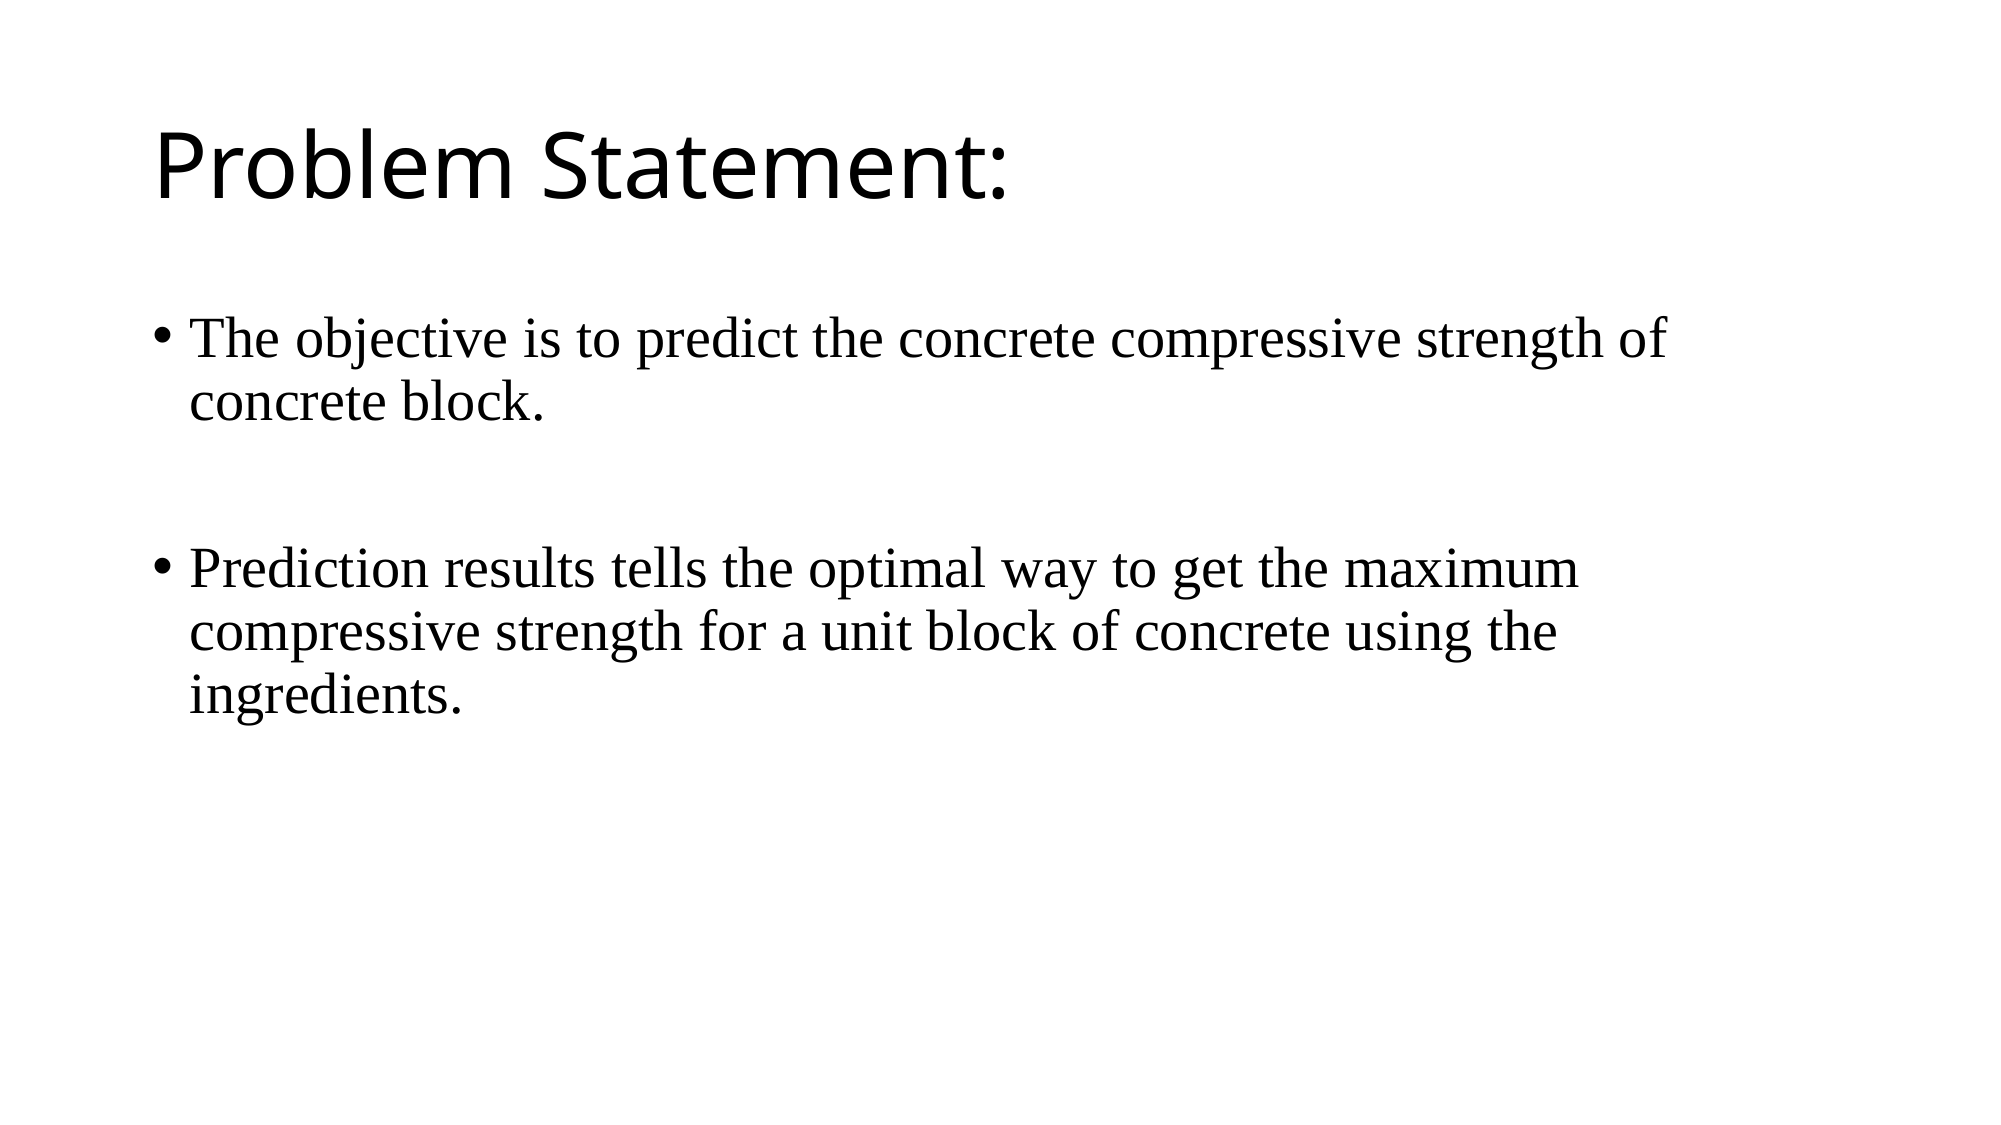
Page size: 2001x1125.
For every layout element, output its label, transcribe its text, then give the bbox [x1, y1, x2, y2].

list The objective is to predict the concrete compressive strength of concrete block. Prediction results tells the optimal way to get the maximum compressive strength for a unit block of concrete using the ingredients. [137, 299, 1863, 1014]
title Problem Statement: [137, 59, 1863, 278]
